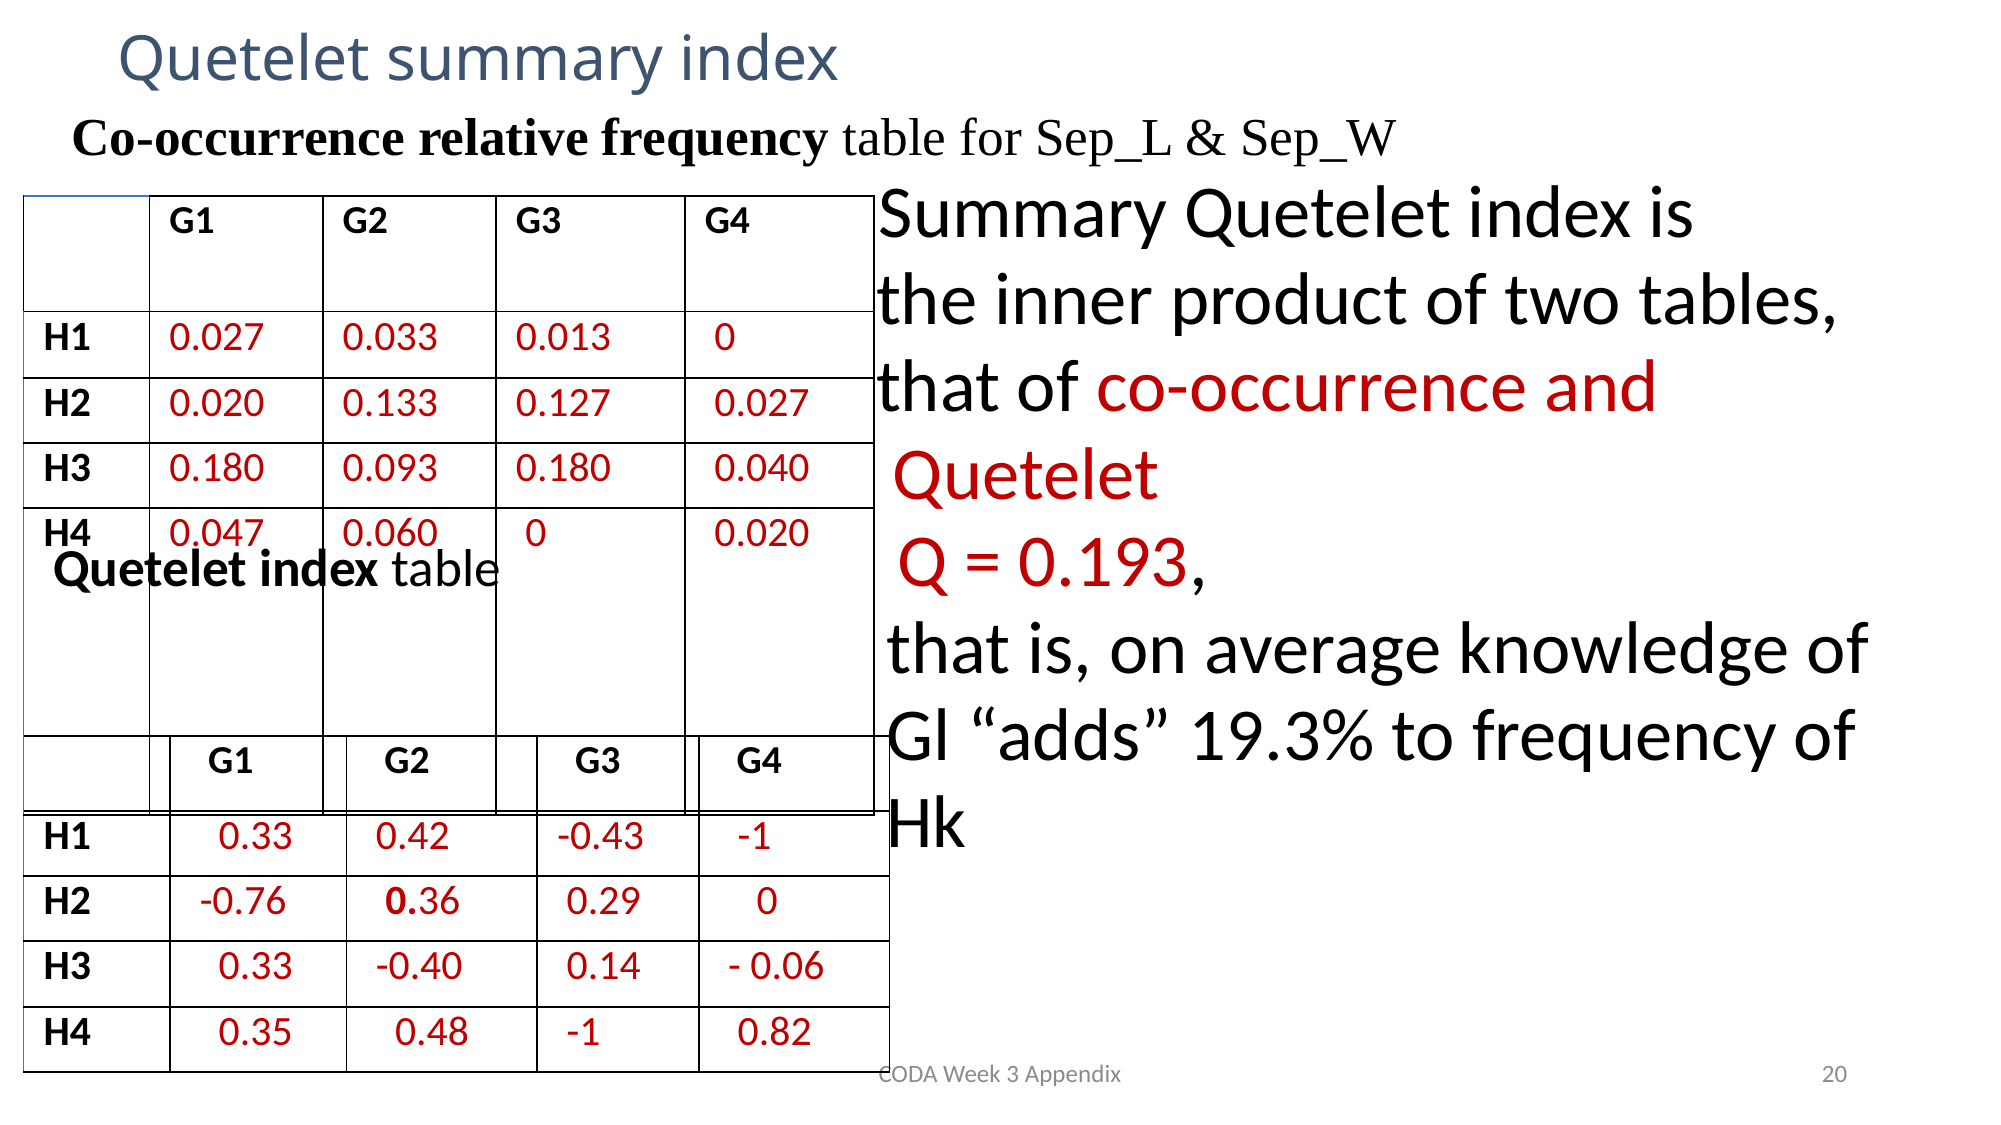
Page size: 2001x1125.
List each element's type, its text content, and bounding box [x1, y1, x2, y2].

table_cell 0.013 [497, 312, 684, 377]
table_cell 0.36 [347, 877, 536, 940]
table_cell 0 [686, 312, 873, 377]
table_cell H1 [24, 312, 149, 377]
table_cell 0.033 [324, 312, 495, 377]
table_cell 0.133 [324, 379, 495, 442]
title Quetelet summary index [102, 19, 1954, 101]
table_cell 0.020 [150, 379, 322, 442]
table_cell H4 [24, 1008, 169, 1071]
table_cell H2 [24, 379, 149, 442]
table_cell -0.40 [347, 942, 536, 1006]
table_cell 0.180 [497, 444, 684, 507]
table_cell 0.35 [171, 1008, 346, 1071]
table_cell 0.180 [150, 444, 322, 507]
table_header [24, 197, 149, 311]
list Co-occurrence relative frequency table for Sep_L & Sep_W Summary Quetelet index is the inner product of two tables, that of co-occurrence and Quetelet Quetelet index table Q = 0.193, that is, on average knowledge of Gl “adds” 19.3% to frequency of Hk [0, 101, 2000, 1106]
table_cell -1 [538, 1008, 698, 1071]
table_cell 0.060 [324, 509, 495, 814]
table_cell 0.82 [700, 1008, 889, 1071]
table_cell H3 [24, 942, 169, 1006]
table_cell 0.093 [324, 444, 495, 507]
table_cell 0.33 [171, 942, 346, 1006]
table_cell 0.047 [150, 509, 322, 814]
table_cell -0.43 [538, 816, 698, 875]
table_cell 0.127 [497, 379, 684, 442]
footer CODA Week 3 Appendix [662, 1042, 1338, 1103]
table_header G2 [324, 197, 495, 311]
table_header G4 [686, 197, 873, 311]
table_cell 0.020 [686, 509, 873, 814]
table_cell 0.040 [686, 444, 873, 507]
table_cell 0.29 [538, 877, 698, 940]
table_cell 0.33 [171, 816, 346, 875]
table_header G3 [497, 197, 684, 311]
table_header G1 [150, 197, 322, 311]
table_cell H3 [24, 444, 149, 507]
table_cell 0.48 [347, 1008, 536, 1071]
slide_number 20 [1412, 1042, 1863, 1103]
table_cell - 0.06 [700, 942, 889, 1006]
table_cell H2 [24, 877, 169, 940]
table_cell 0.14 [538, 942, 698, 1006]
table_cell 0 [700, 877, 889, 940]
table_cell -0.76 [171, 877, 346, 940]
table_cell 0 [497, 509, 684, 814]
table_cell 0.42 [347, 816, 536, 875]
table_cell H4 [24, 509, 149, 814]
table_cell -1 [700, 812, 889, 875]
table_cell 0.027 [150, 312, 322, 377]
table_cell H1 [24, 816, 169, 875]
table_cell 0.027 [686, 379, 873, 442]
table_header G4 [875, 737, 889, 810]
